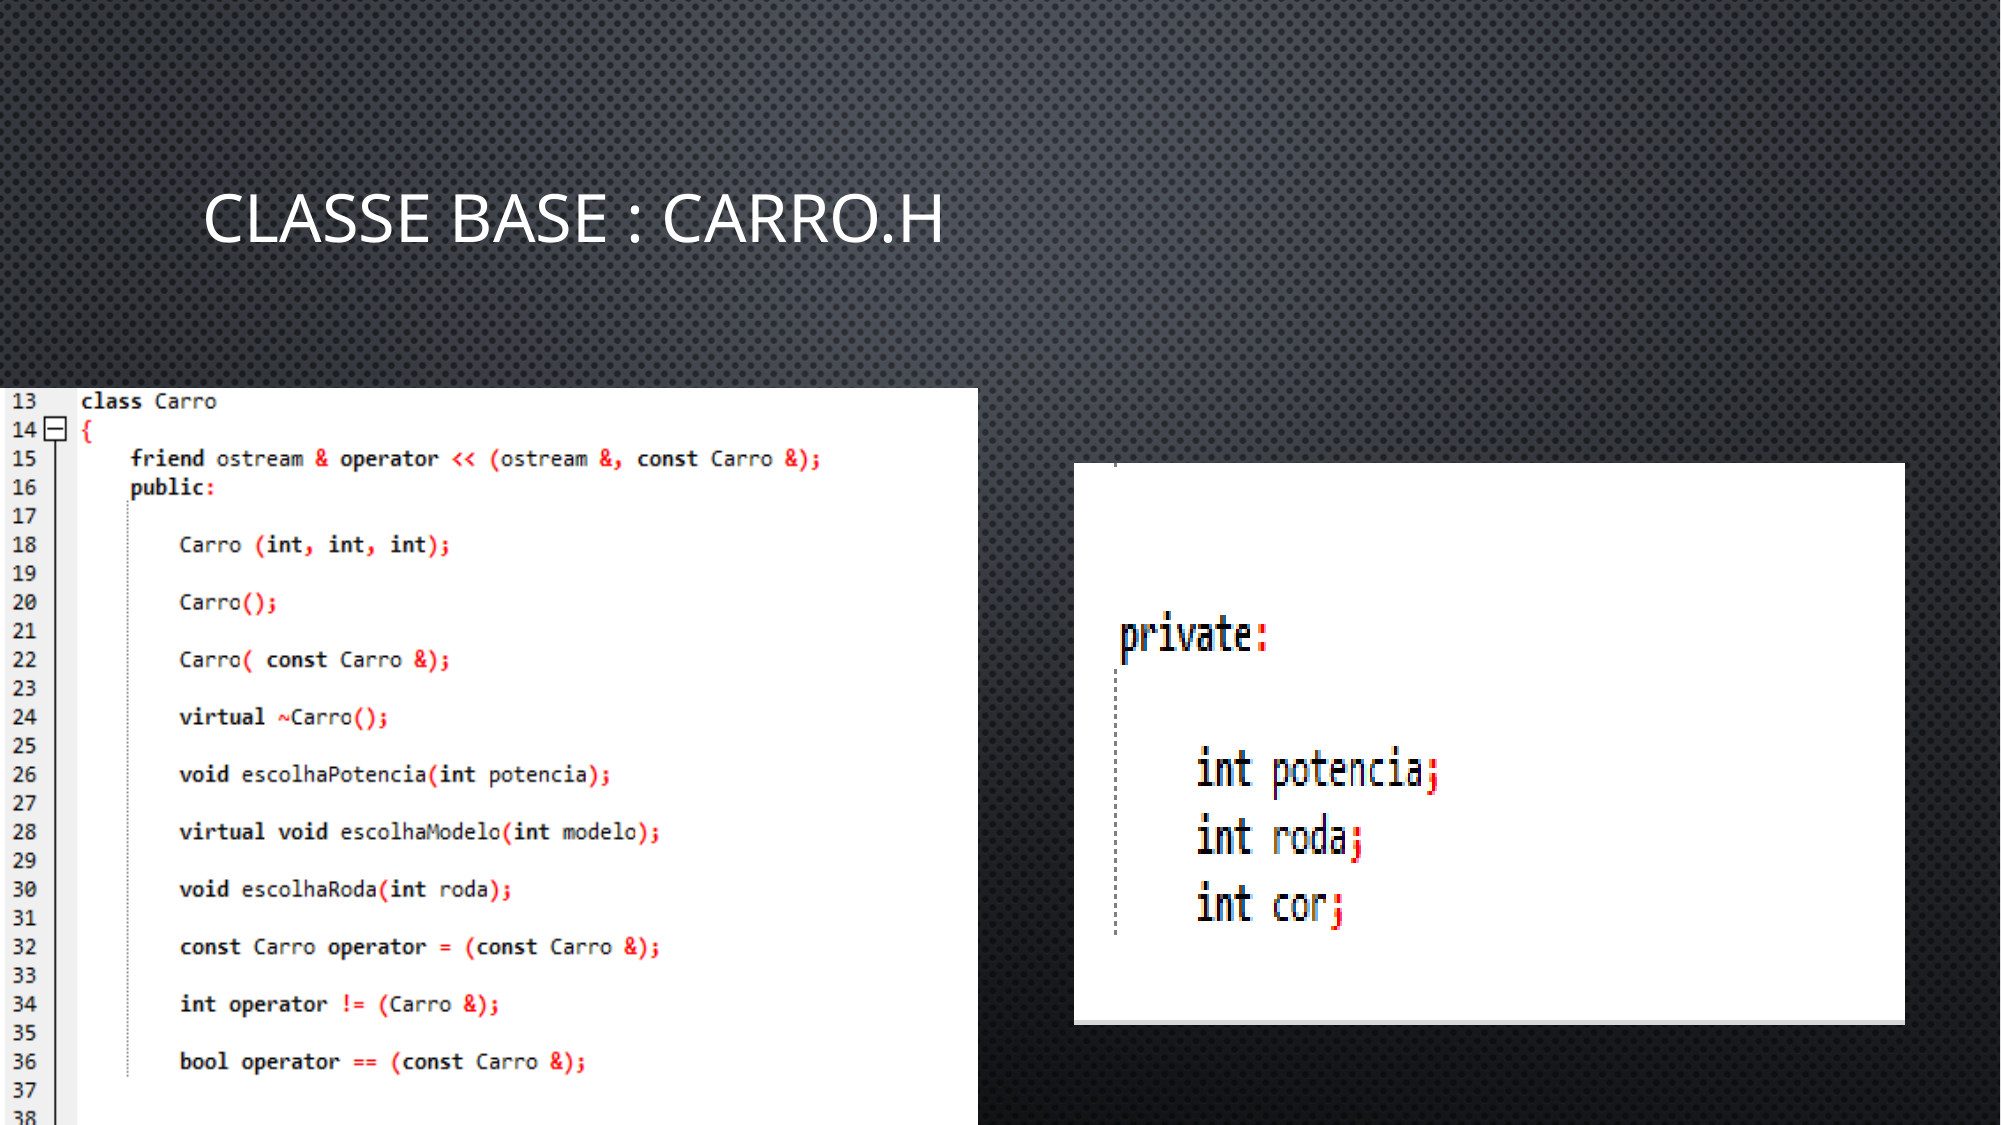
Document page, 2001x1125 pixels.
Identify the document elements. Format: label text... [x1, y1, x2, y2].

picture [1074, 463, 1905, 1026]
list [0, 388, 978, 1125]
title Classe Base : Carro.h [187, 99, 1813, 413]
